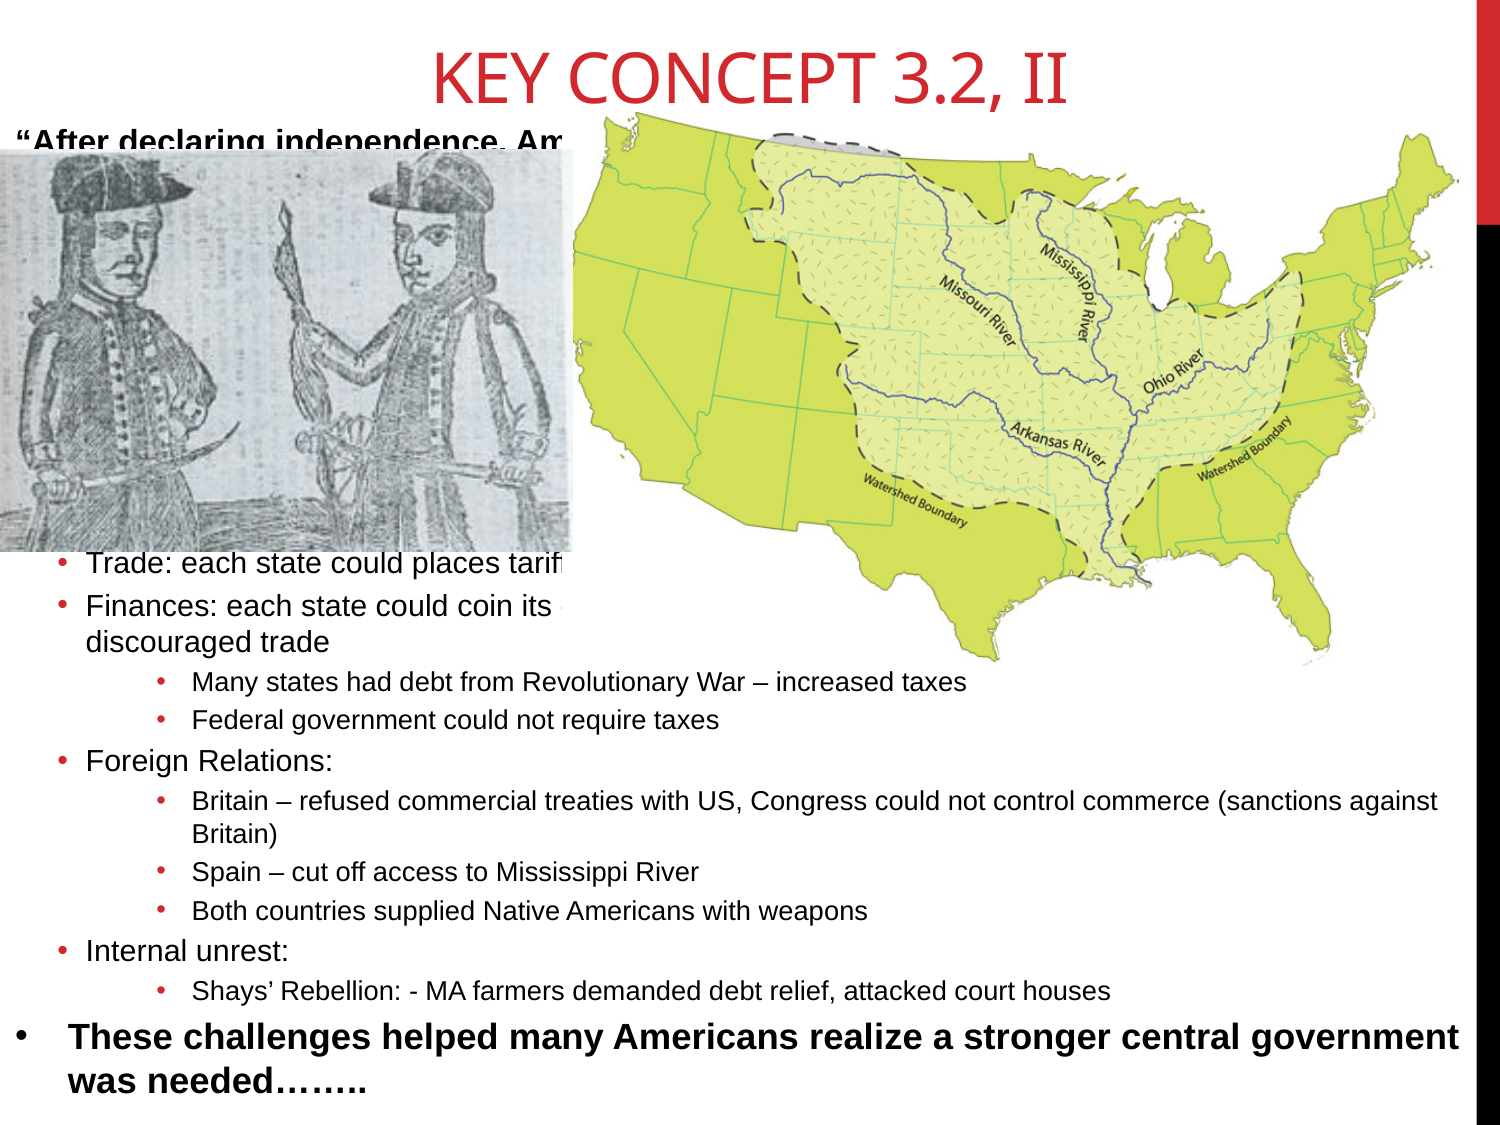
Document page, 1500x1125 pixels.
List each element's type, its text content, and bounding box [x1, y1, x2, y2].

picture [0, 111, 1459, 667]
list “After declaring independence, American political leaders created new constitutions and declarations of rigts that articulated the role of the state and federal governments while protecting individual liberties and limiting both centralized power and excessive popular influence.” - Page 39 of the Curriculum Framework A) Politics of state constitutions Feared strong centralized power a la Britain Articles and state constitutions had strong legislative branches Property requirements for voting and citizenship – fear of the masses B) Challenges under the Articles: Trade: each state could places tariffs on goods from other states – discouraged trade between states Finances: each state could coin its own $ - differing values, high inflation in some states, also discouraged trade Many states had debt from Revolutionary War – increased taxes Federal government could not require taxes Foreign Relations: Britain – refused commercial treaties with US, Congress could not control commerce (sanctions against Britain) Spain – cut off access to Mississippi River Both countries supplied Native Americans with weapons Internal unrest: Shays’ Rebellion: - MA farmers demanded debt relief, attacked court houses These challenges helped many Americans realize a stronger central government was needed…….. [0, 112, 1500, 1125]
title Key Concept 3.2, II [75, 24, 1425, 112]
